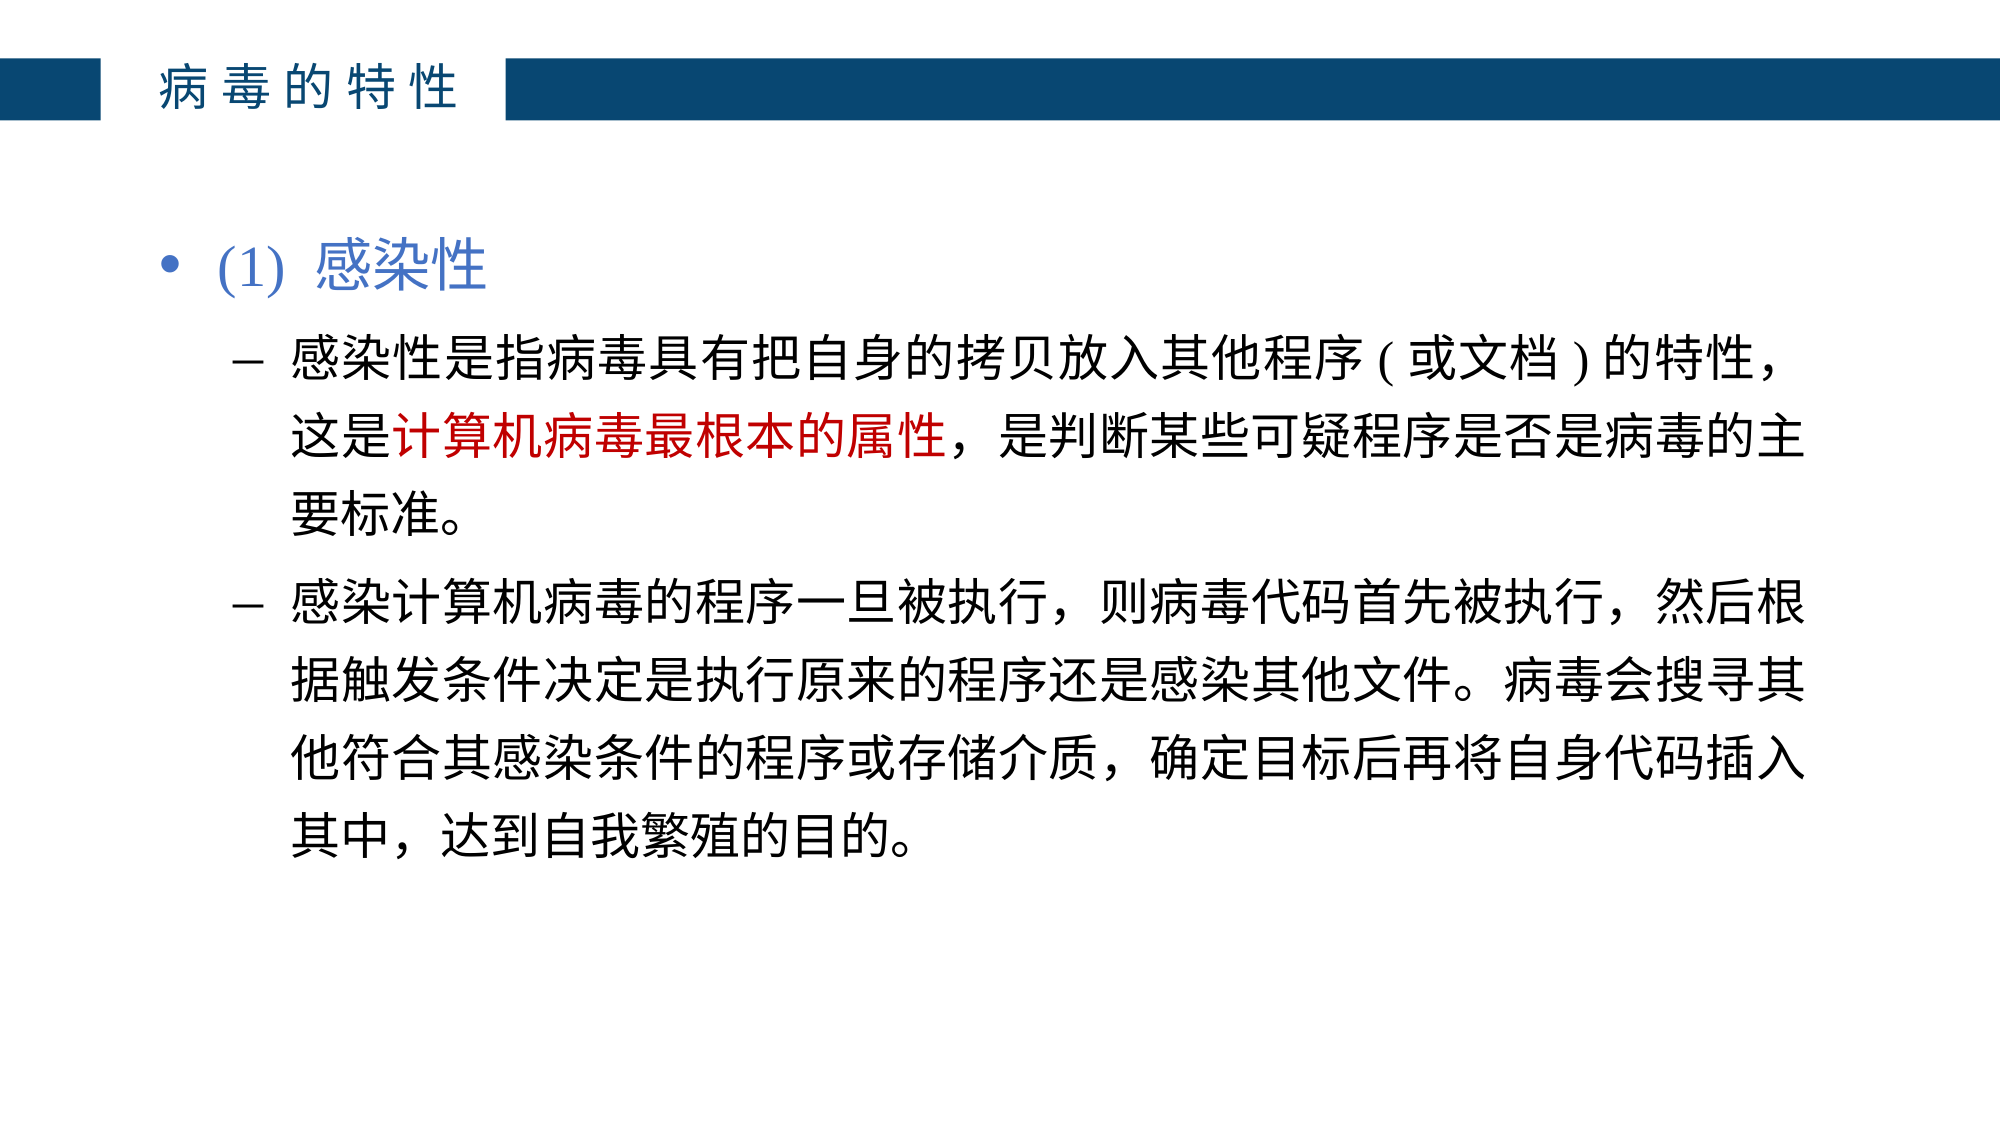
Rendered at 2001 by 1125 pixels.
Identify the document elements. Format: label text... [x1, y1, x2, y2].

text_box [505, 57, 2000, 121]
title 病毒的特性 [143, 58, 505, 121]
text_box (1) 感染性 感染性是指病毒具有把自身的拷贝放入其他程序(或文档)的特性，这是计算机病毒最根本的属性，是判断某些可疑程序是否是病毒的主要标准。 感染计算机病毒的程序一旦被执行，则病毒代码首先被执行，然后根据触发条件决定是执行原来的程序还是感染其他文件。病毒会搜寻其他符合其感染条件的程序或存储介质，确定目标后再将自身代码插入其中，达到自我繁殖的目的。 [143, 199, 1822, 1088]
text_box [0, 57, 102, 121]
